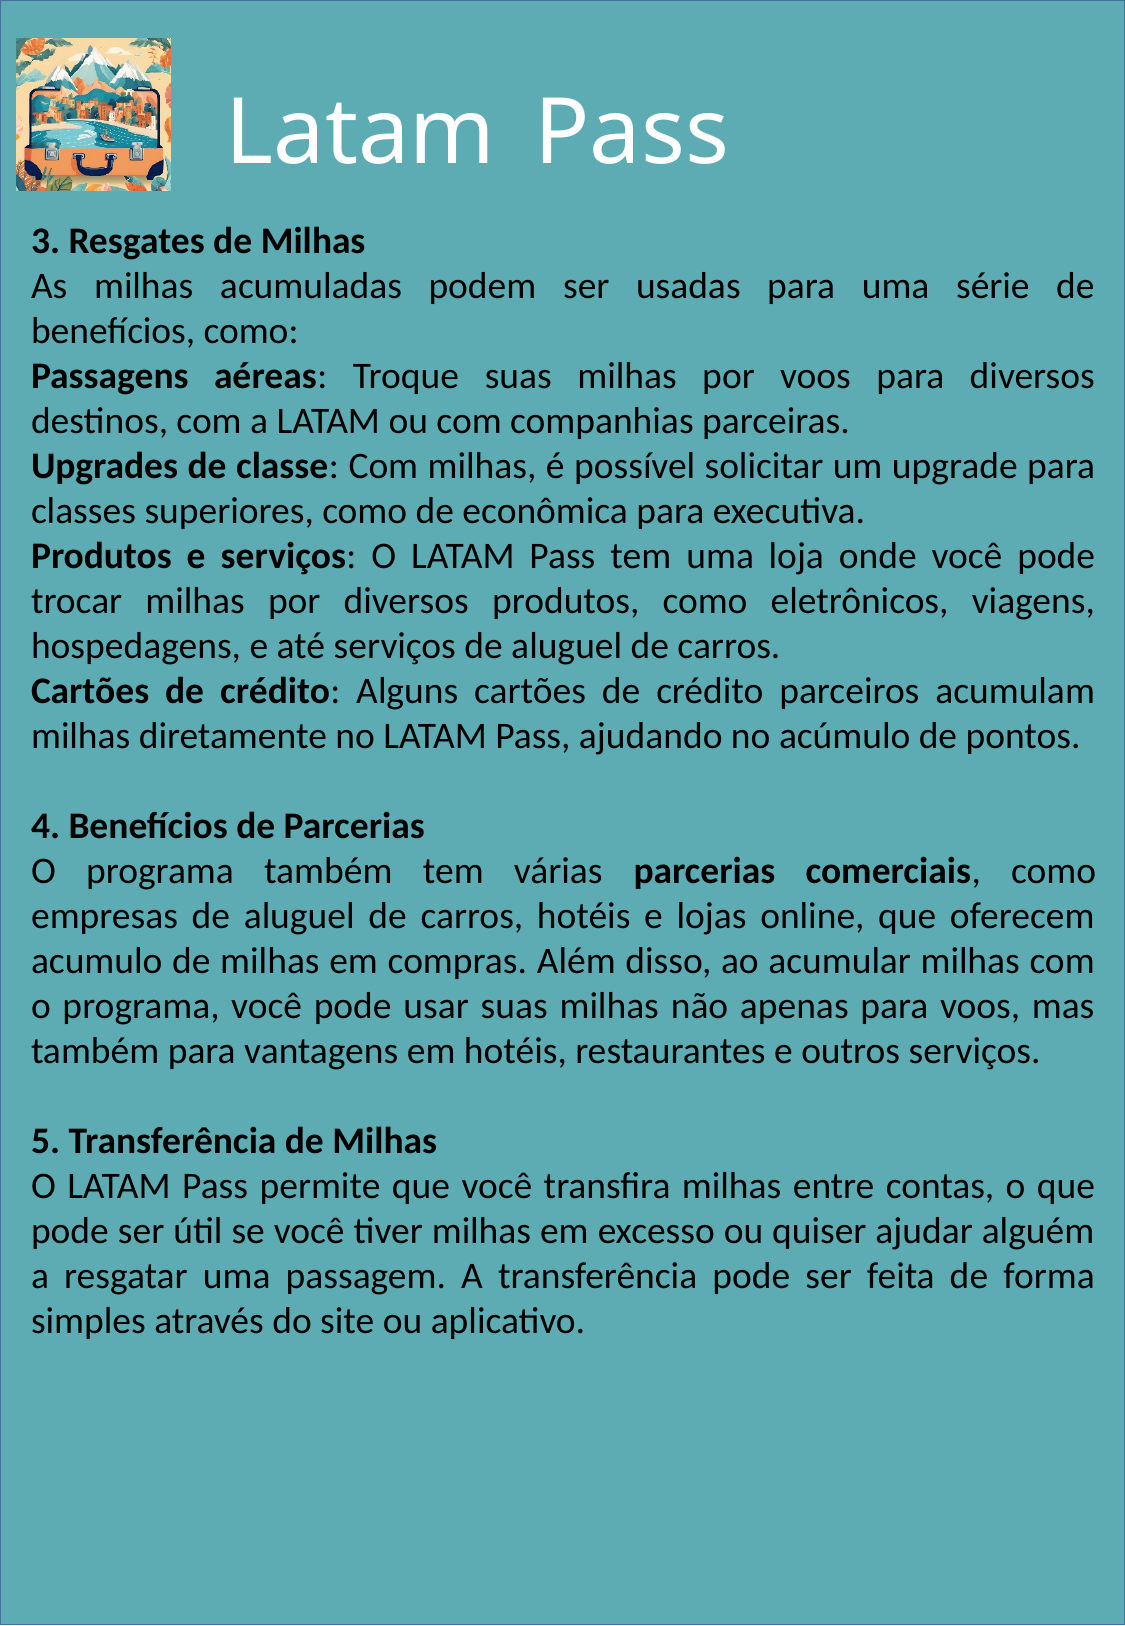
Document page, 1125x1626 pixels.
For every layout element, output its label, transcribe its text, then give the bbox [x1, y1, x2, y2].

text_box [0, 0, 1125, 1625]
text_box 3. Resgates de Milhas As milhas acumuladas podem ser usadas para uma série de benefícios, como: Passagens aéreas: Troque suas milhas por voos para diversos destinos, com a LATAM ou com companhias parceiras. Upgrades de classe: Com milhas, é possível solicitar um upgrade para classes superiores, como de econômica para executiva. Produtos e serviços: O LATAM Pass tem uma loja onde você pode trocar milhas por diversos produtos, como eletrônicos, viagens, hospedagens, e até serviços de aluguel de carros. Cartões de crédito: Alguns cartões de crédito parceiros acumulam milhas diretamente no LATAM Pass, ajudando no acúmulo de pontos. 4. Benefícios de Parcerias O programa também tem várias parcerias comerciais, como empresas de aluguel de carros, hotéis e lojas online, que oferecem acumulo de milhas em compras. Além disso, ao acumular milhas com o programa, você pode usar suas milhas não apenas para voos, mas também para vantagens em hotéis, restaurantes e outros serviços. 5. Transferência de Milhas O LATAM Pass permite que você transfira milhas entre contas, o que pode ser útil se você tiver milhas em excesso ou quiser ajudar alguém a resgatar uma passagem. A transferência pode ser feita de forma simples através do site ou aplicativo. [16, 208, 1111, 1349]
text_box Latam Pass [210, 64, 1036, 189]
picture [16, 38, 171, 191]
